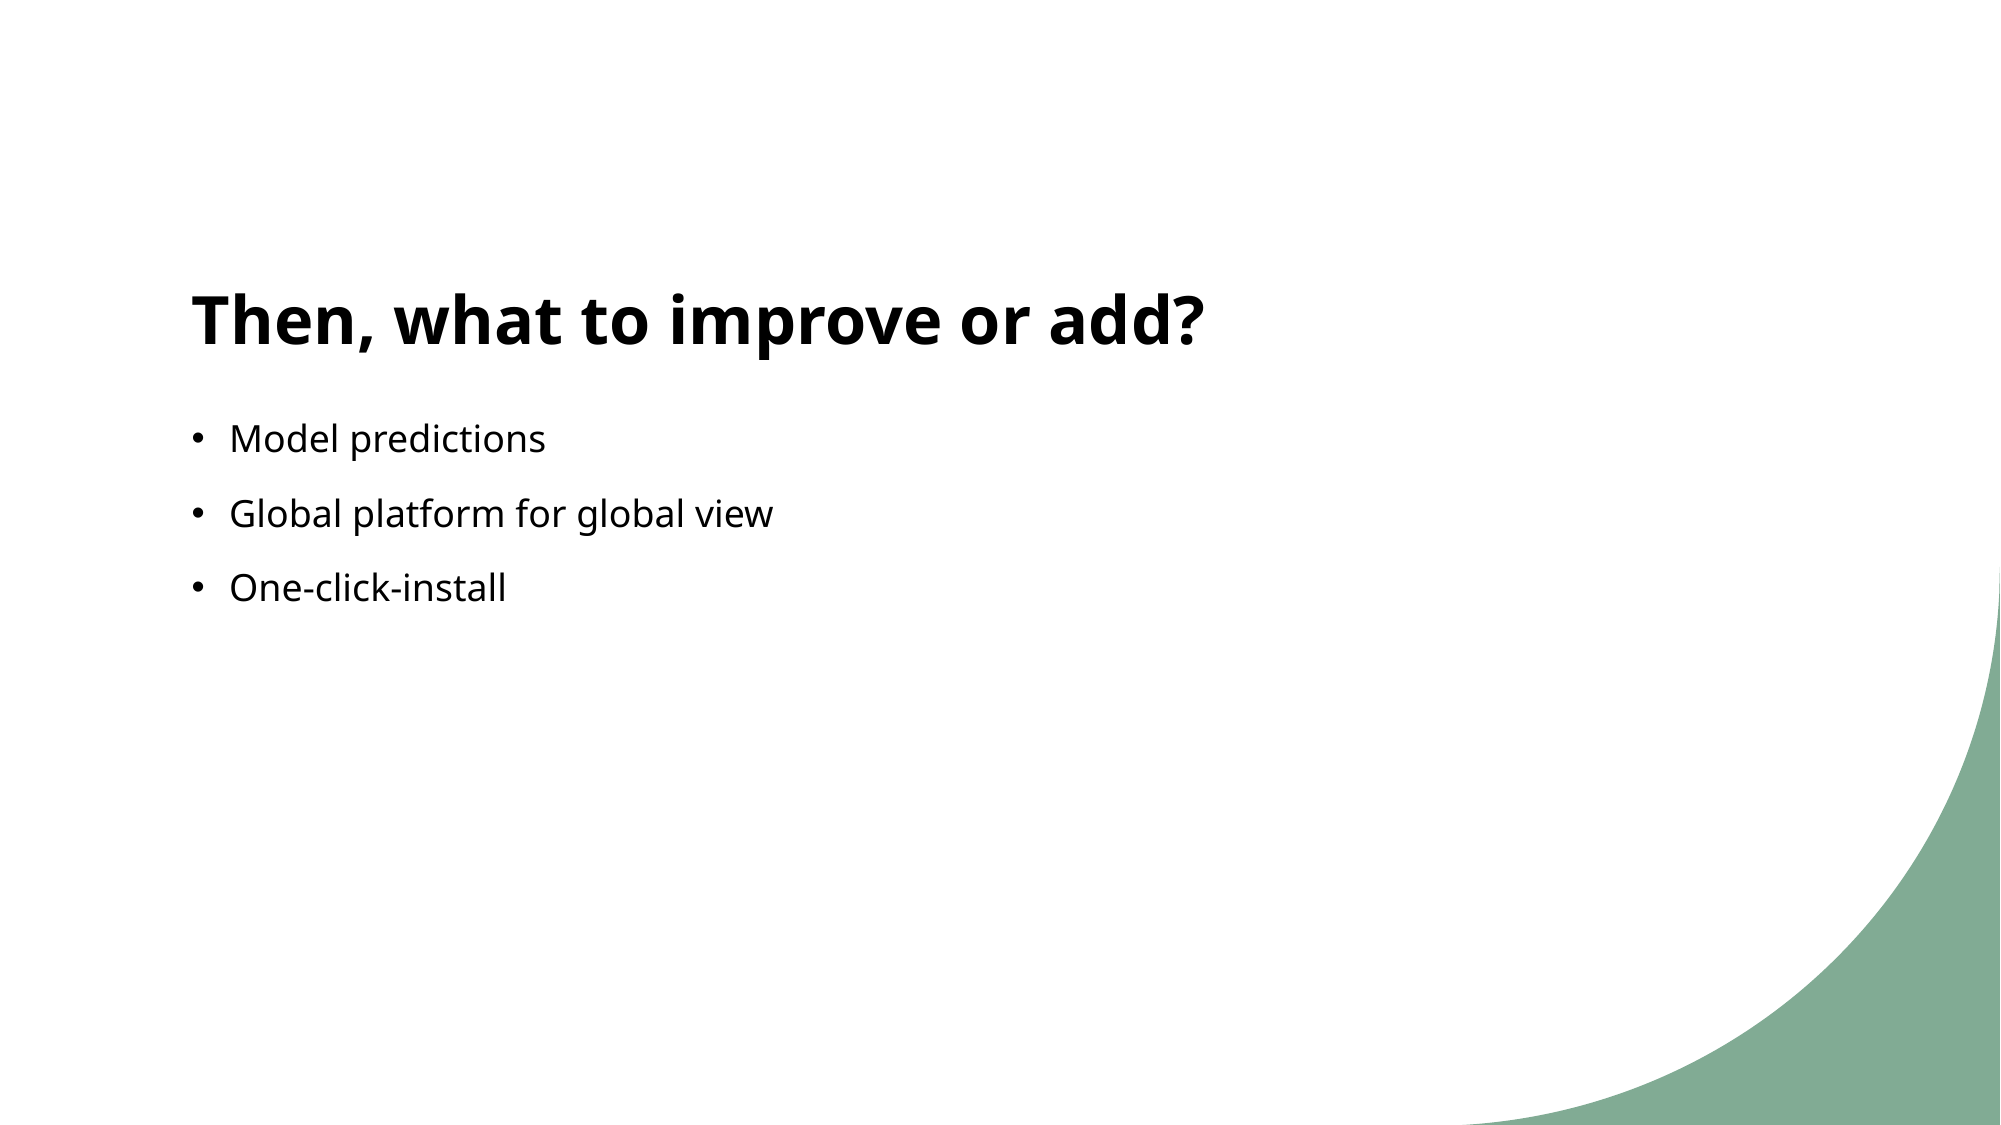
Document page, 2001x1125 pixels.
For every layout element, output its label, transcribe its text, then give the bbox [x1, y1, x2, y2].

list Model predictions Global platform for global view One-click-install [176, 398, 1809, 975]
title Then, what to improve or add? [176, 118, 1809, 366]
